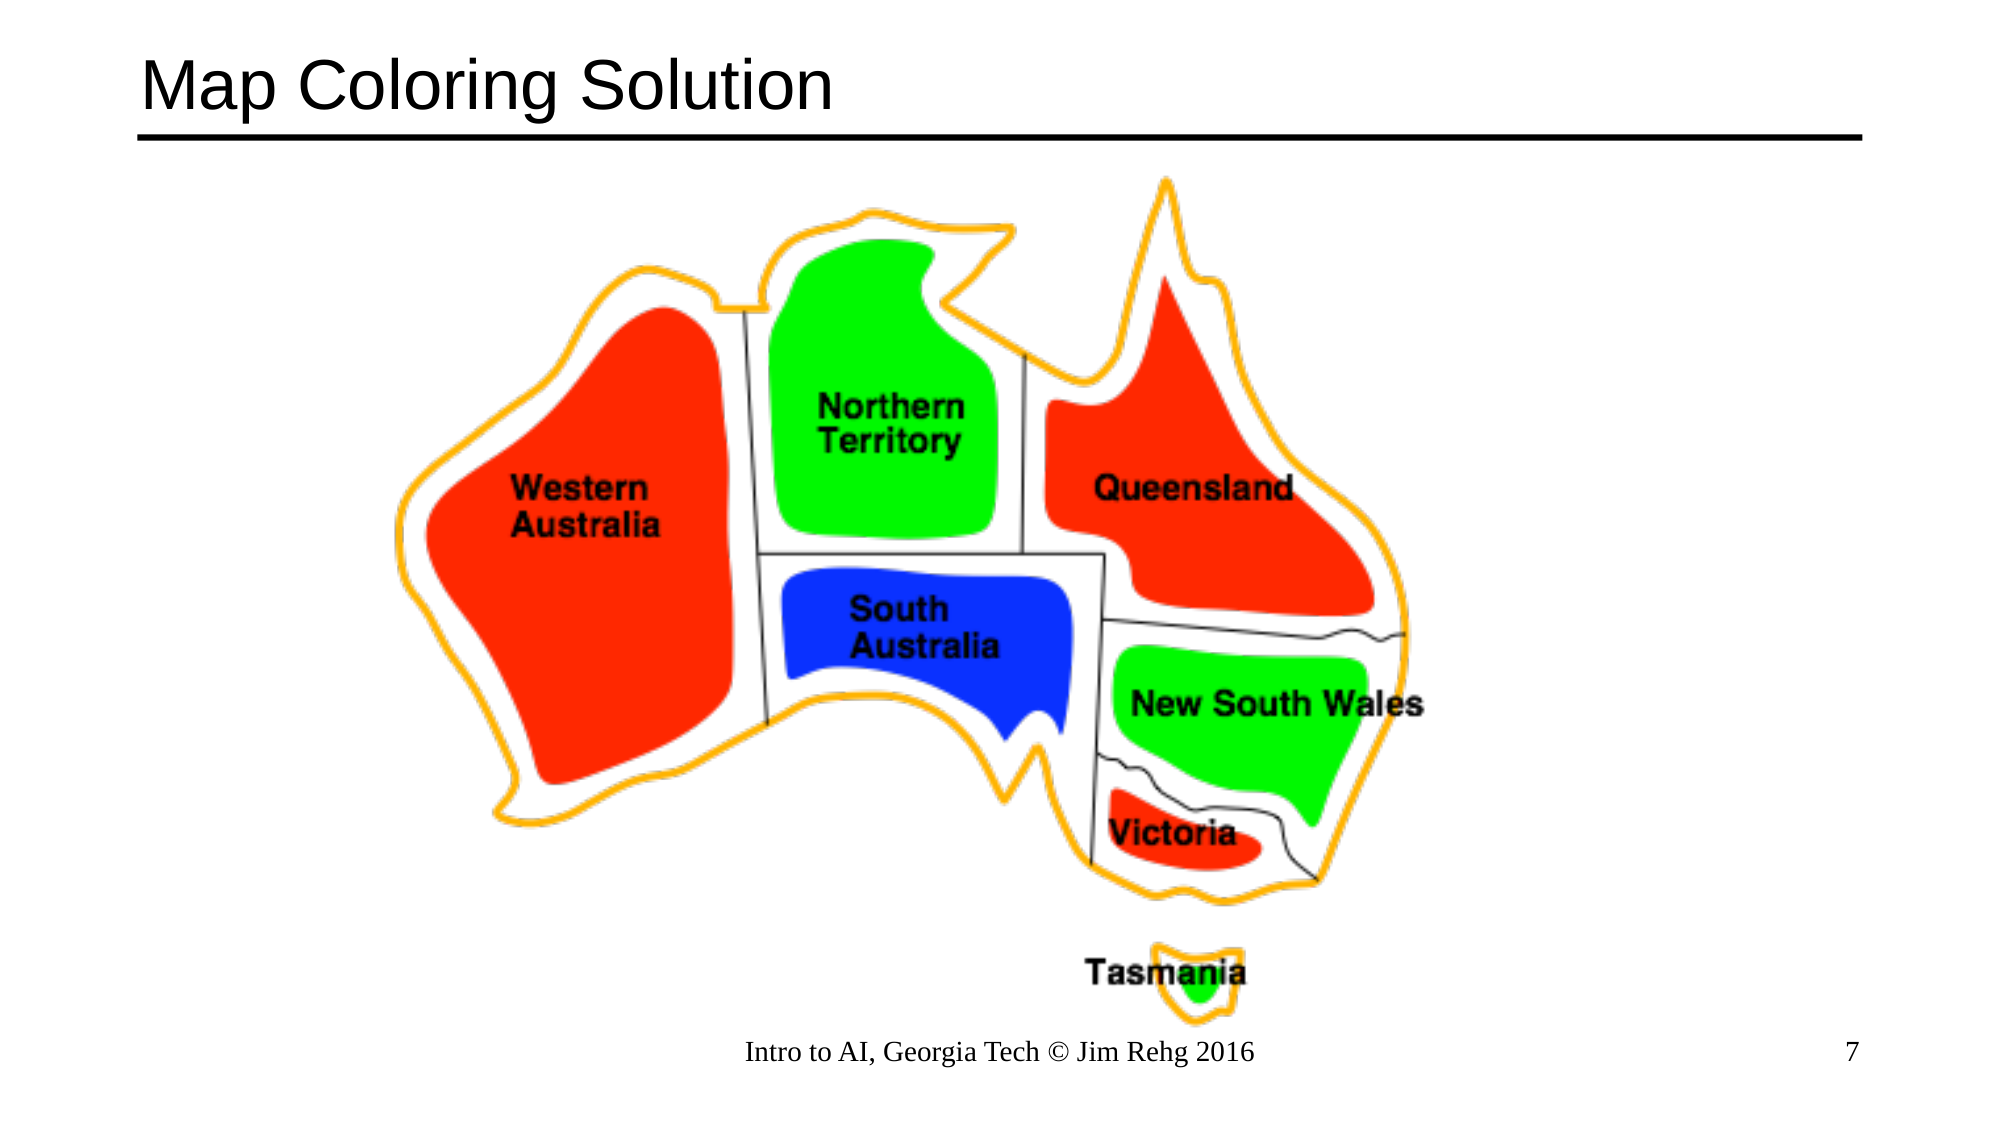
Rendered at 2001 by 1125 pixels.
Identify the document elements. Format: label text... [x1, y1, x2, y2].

title Map Coloring Solution [125, 12, 1875, 150]
slide_number 7 [1433, 1024, 1876, 1101]
footer Intro to AI, Georgia Tech © Jim Rehg 2016 [683, 1055, 1317, 1101]
picture [312, 162, 1576, 1047]
